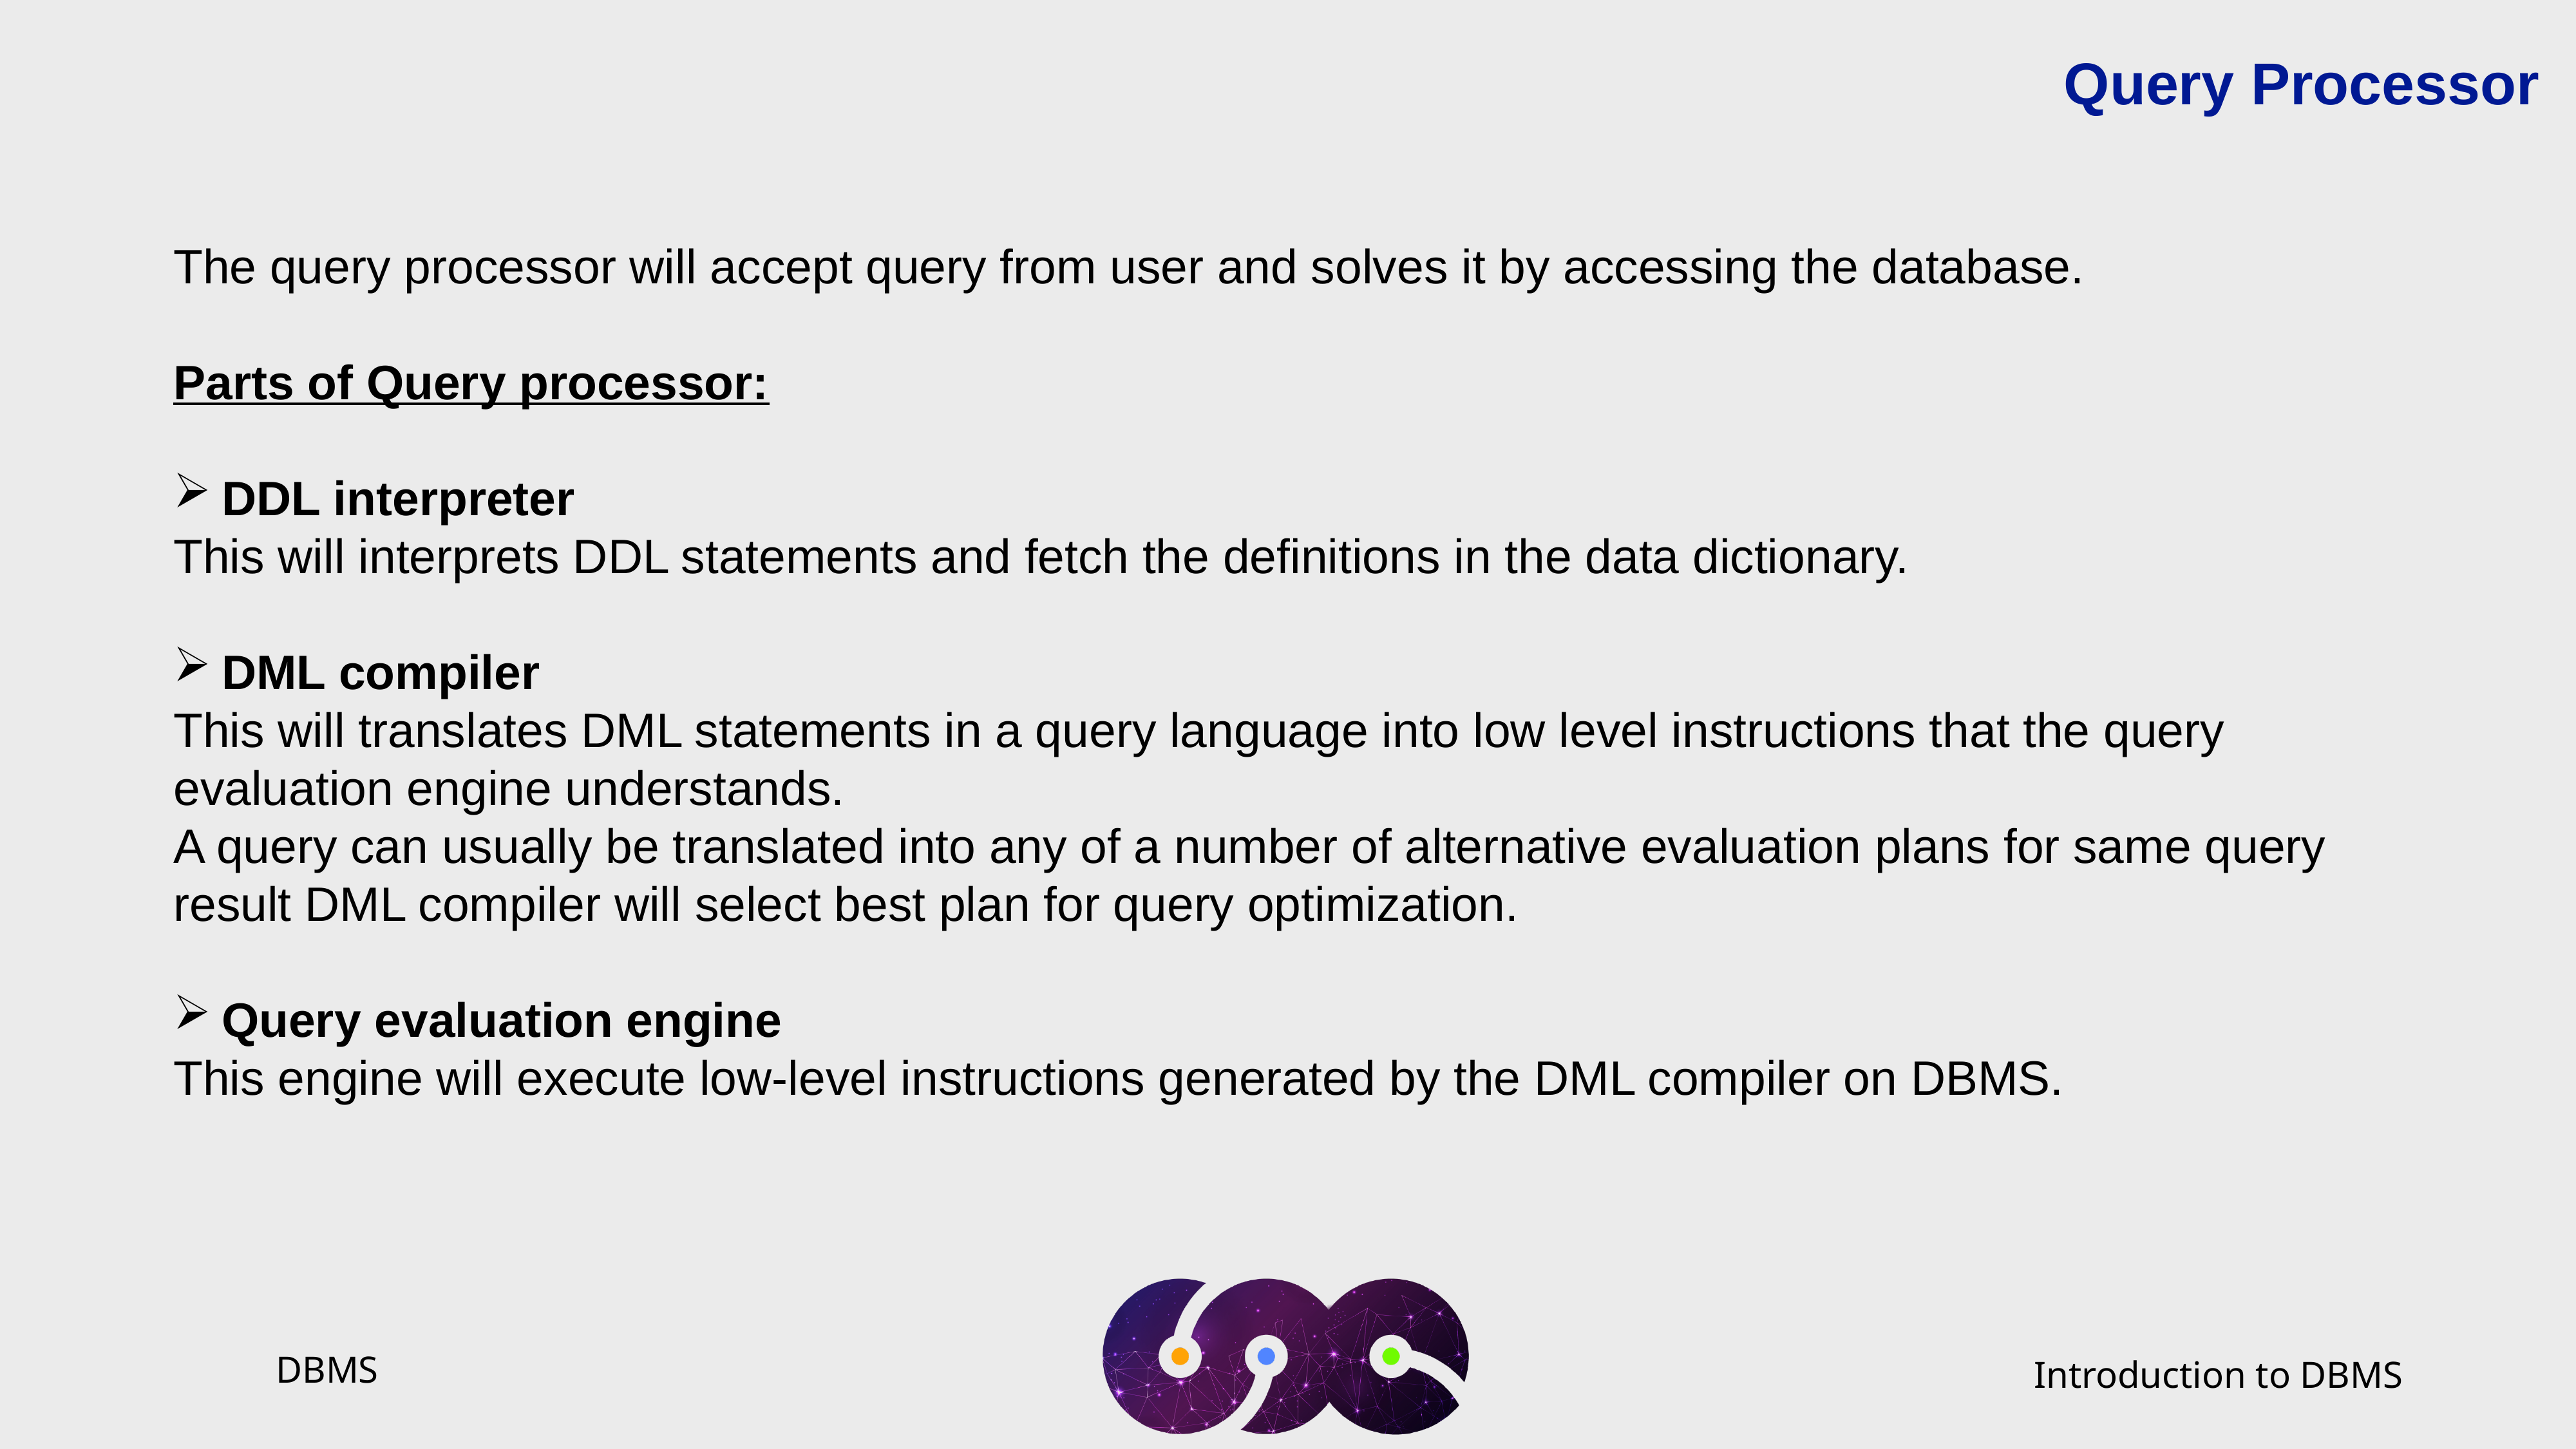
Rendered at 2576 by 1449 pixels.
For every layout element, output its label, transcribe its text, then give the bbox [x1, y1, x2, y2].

text_box The query processor will accept query from user and solves it by accessing the database. Parts of Query processor: DDL interpreter This will interprets DDL statements and fetch the definitions in the data dictionary. DML compiler This will translates DML statements in a query language into low level instructions that the query evaluation engine understands. A query can usually be translated into any of a number of alternative evaluation plans for same query result DML compiler will select best plan for query optimization. Query evaluation engine This engine will execute low-level instructions generated by the DML compiler on DBMS. [164, 231, 2354, 1168]
picture [1093, 1267, 1483, 1449]
text_box Query Processor [940, 40, 2546, 193]
